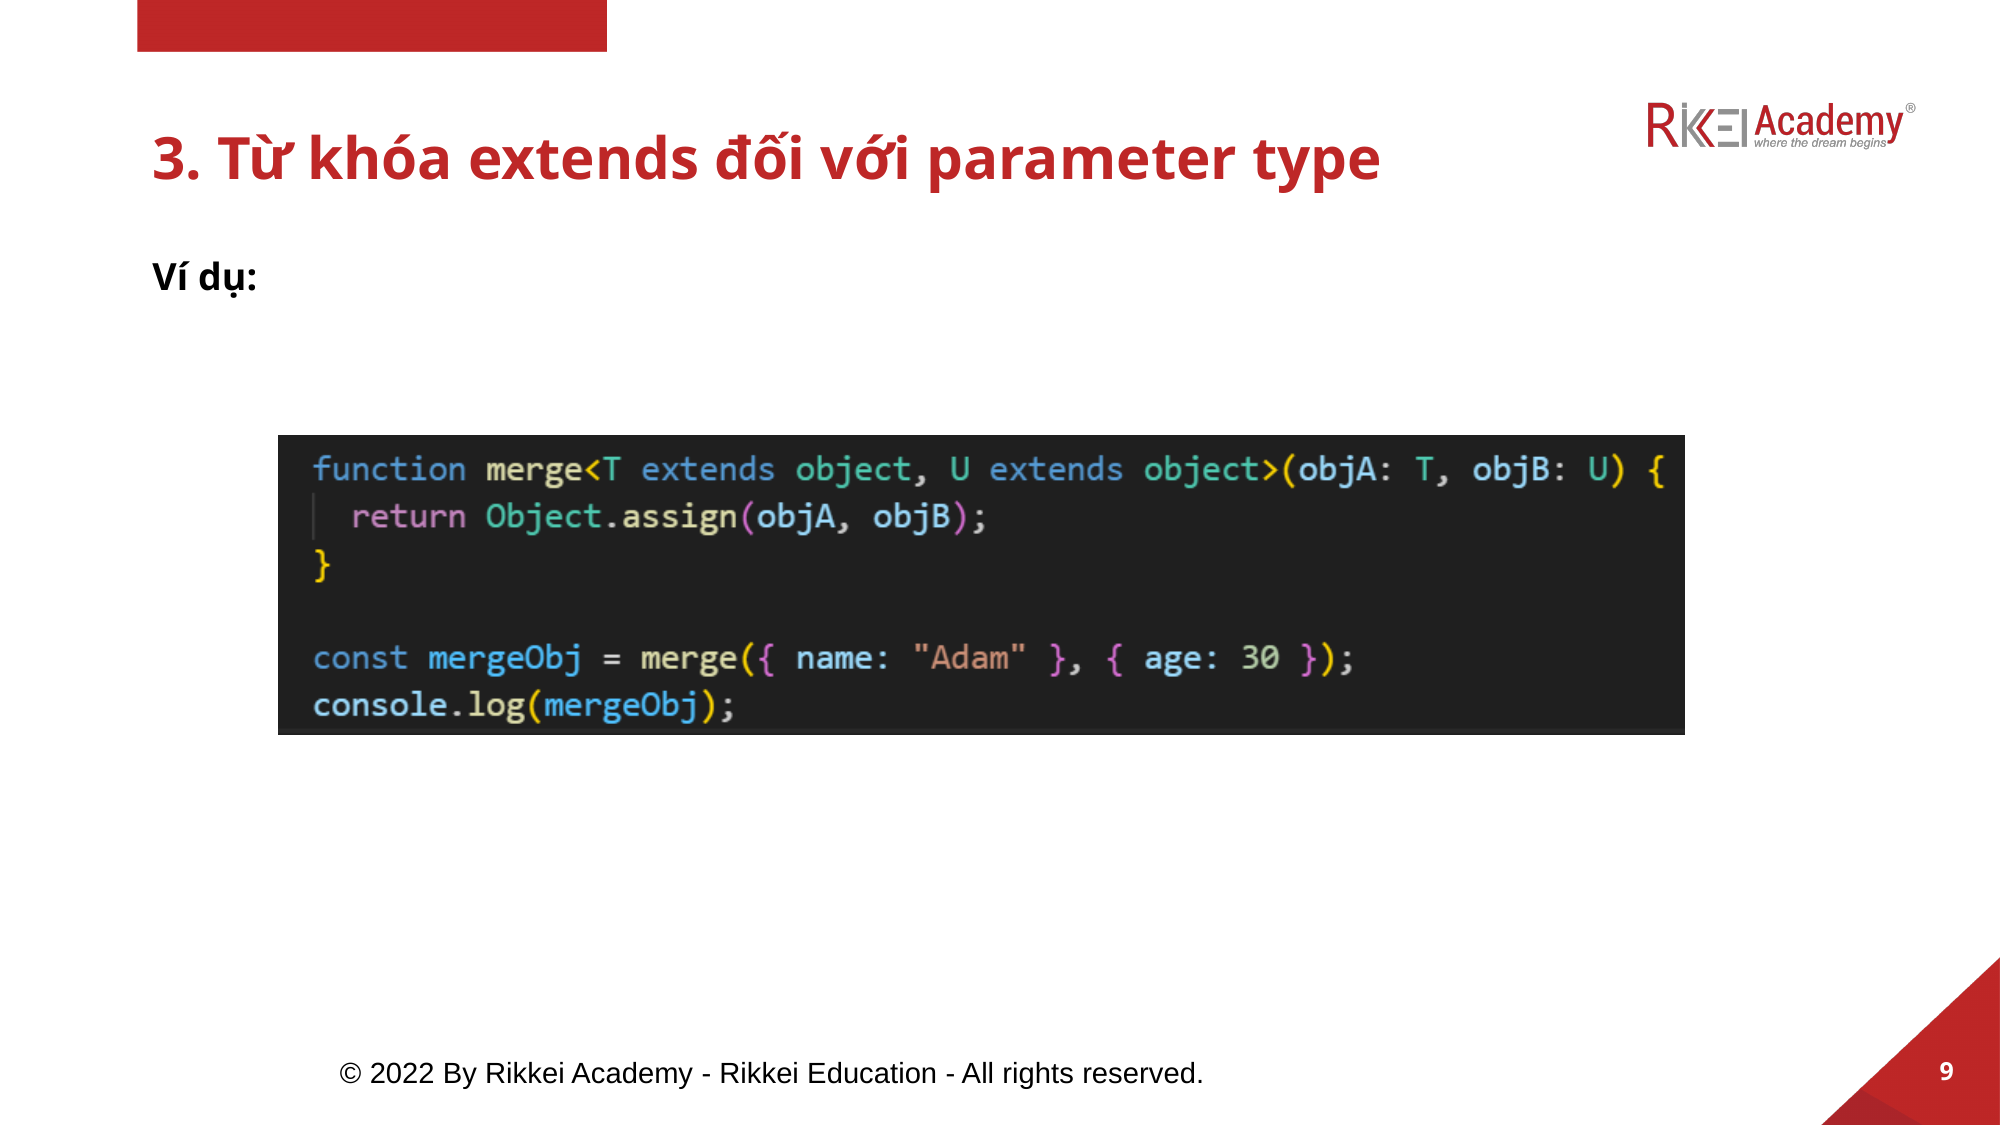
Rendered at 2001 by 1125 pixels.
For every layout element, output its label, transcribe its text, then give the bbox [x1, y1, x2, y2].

picture [1818, 957, 2000, 1125]
picture [278, 435, 1685, 735]
list Ví dụ: [137, 238, 1911, 1014]
title 3. Từ khóa extends đối với parameter type [137, 83, 1526, 239]
picture [1623, 53, 1929, 203]
picture [137, 0, 607, 52]
